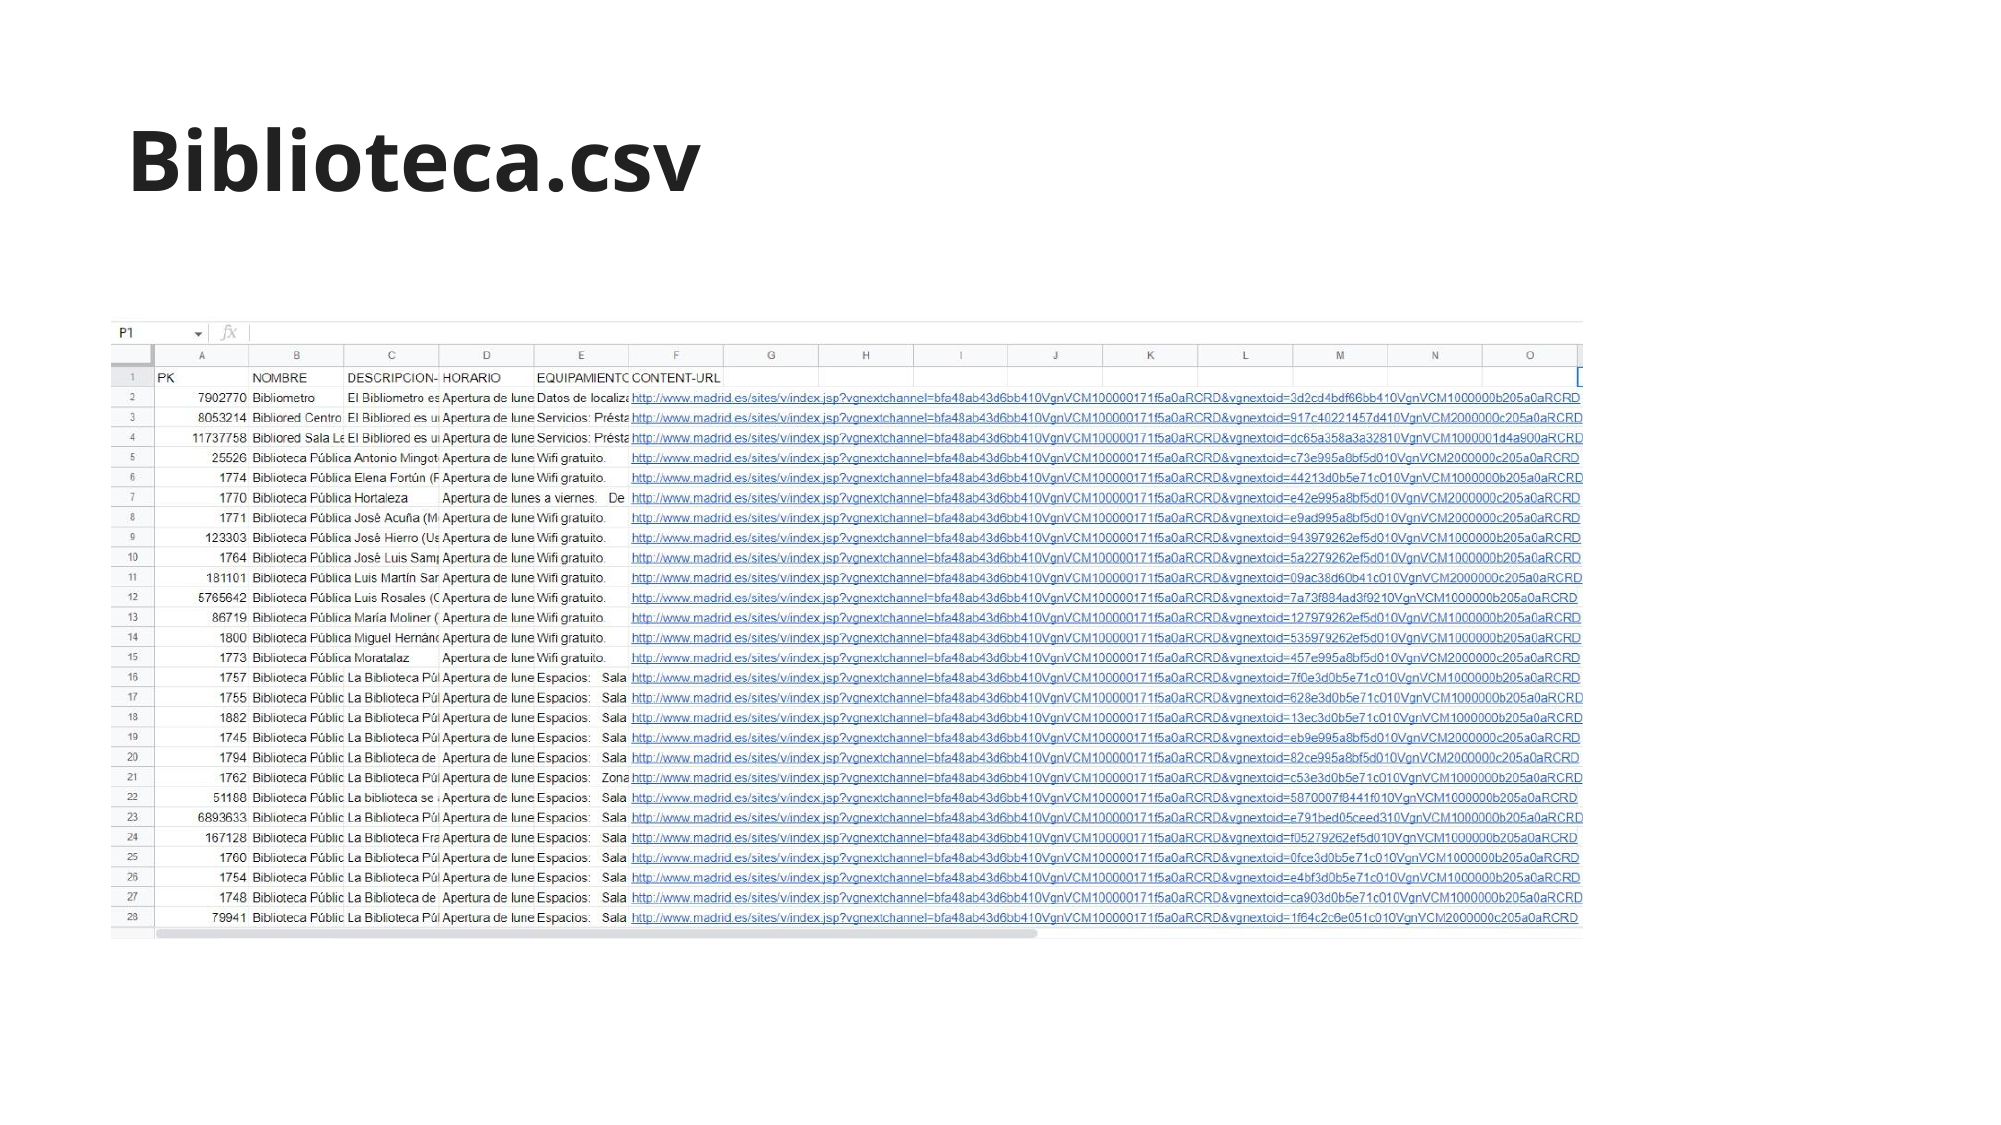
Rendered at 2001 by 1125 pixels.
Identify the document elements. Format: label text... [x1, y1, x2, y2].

title Biblioteca.csv [111, 99, 1522, 315]
picture [110, 316, 1583, 939]
